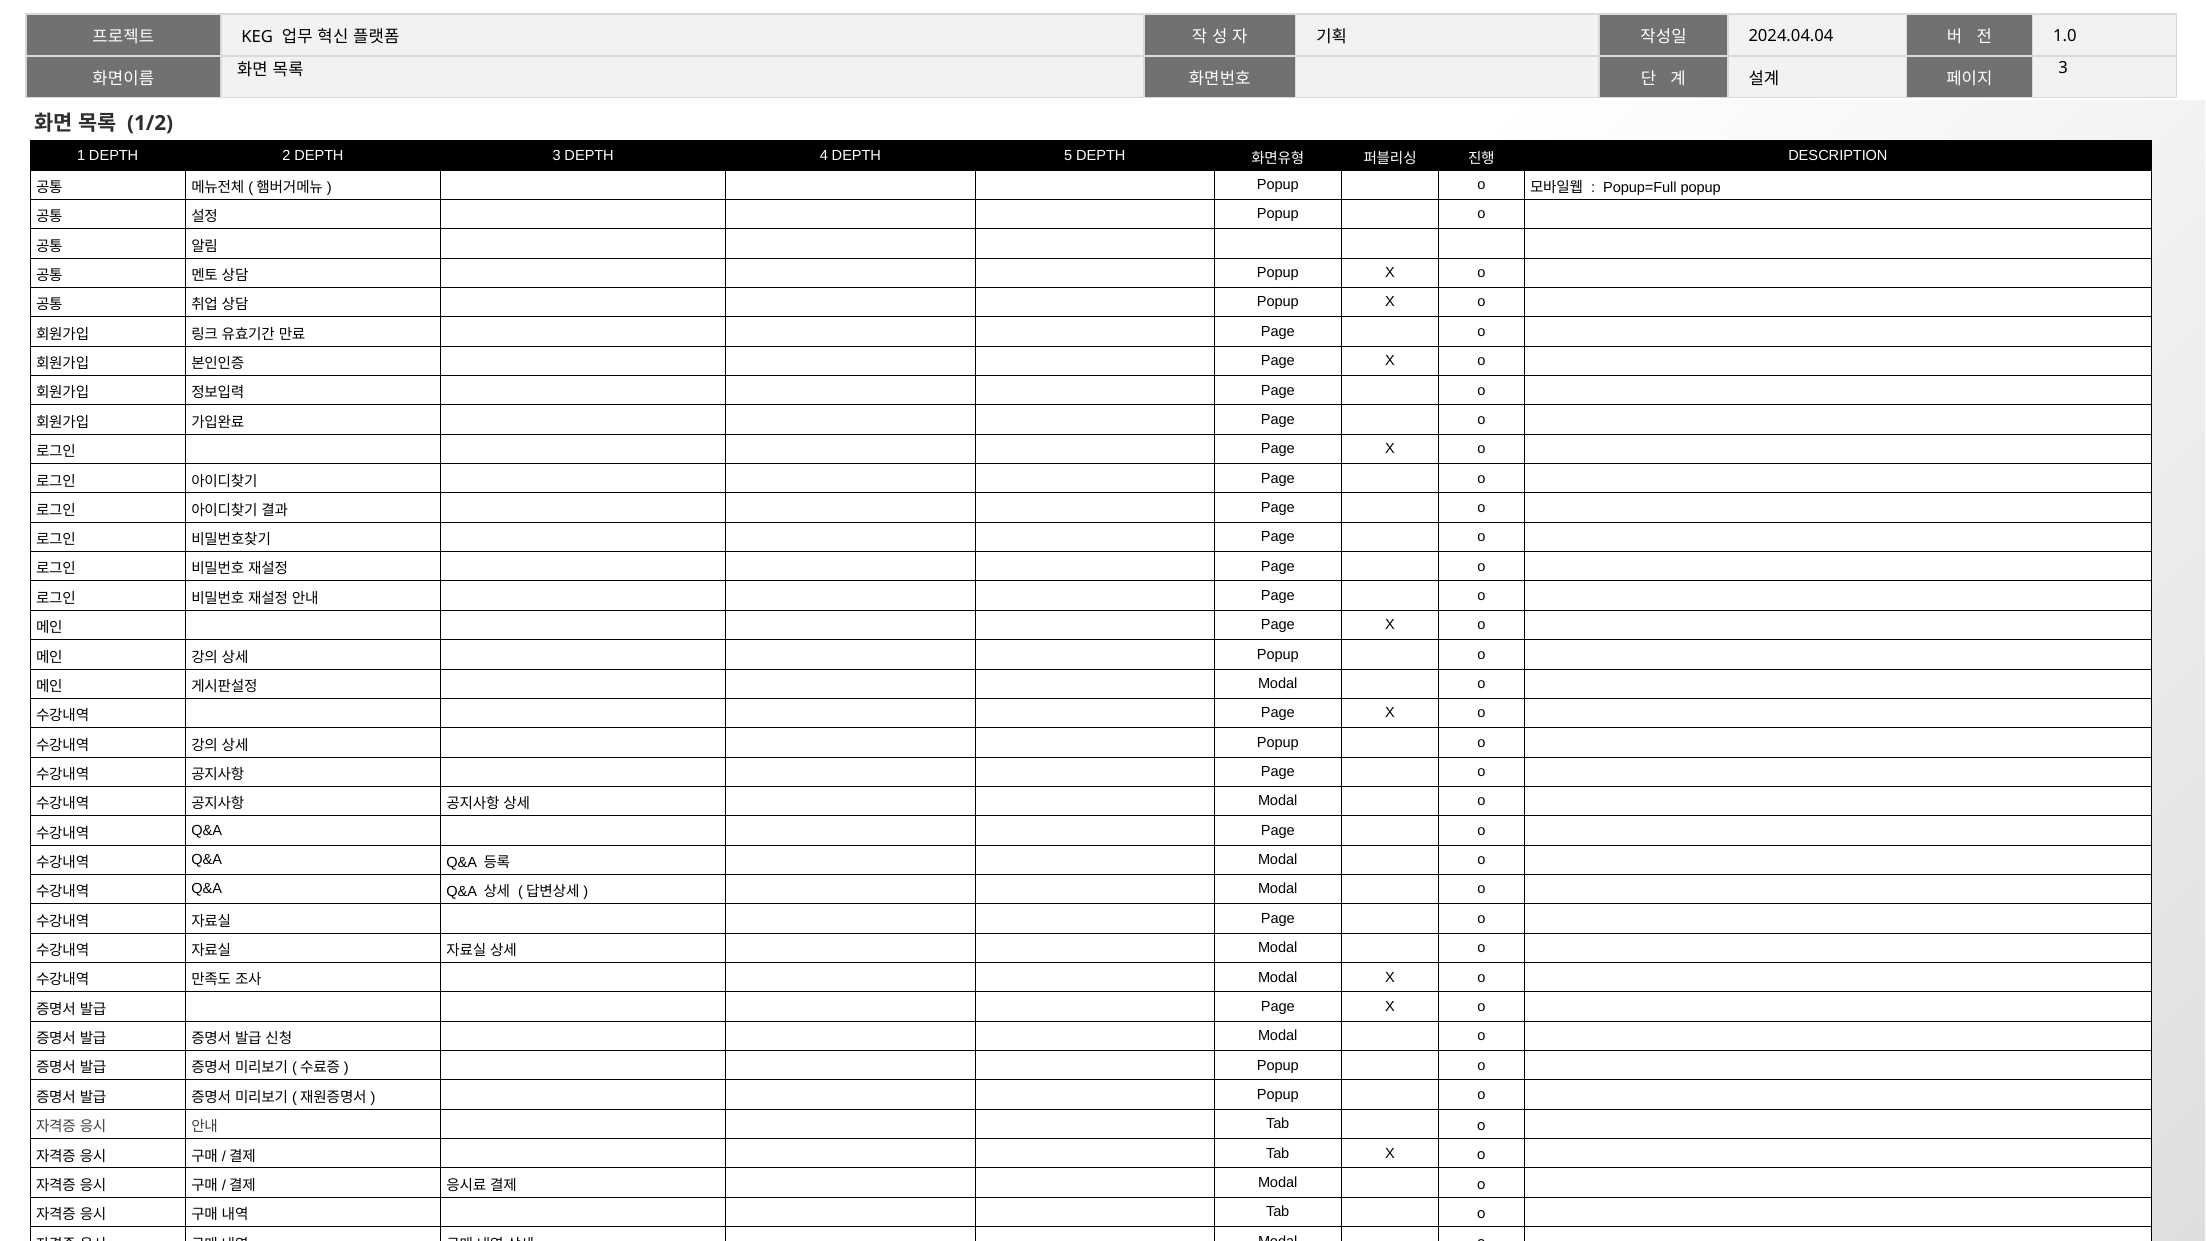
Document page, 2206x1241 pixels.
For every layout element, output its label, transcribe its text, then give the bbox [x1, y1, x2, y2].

table_cell Page [1215, 435, 1341, 463]
table_cell 수강내역 [31, 846, 185, 874]
table_cell [1525, 1139, 2151, 1167]
table_cell [441, 758, 725, 786]
table_cell [1342, 640, 1438, 669]
table_cell Page [1215, 464, 1341, 492]
table_cell Popup [1215, 200, 1341, 228]
table_header 4 DEPTH [726, 141, 975, 170]
table_cell [976, 1198, 1214, 1226]
table_cell 증명서 발급 [31, 992, 185, 1021]
table_cell 회원가입 [31, 405, 185, 434]
table_cell [441, 464, 725, 492]
table_cell 수강내역 [31, 787, 185, 815]
table_cell 증명서 발급 신청 [186, 1022, 440, 1050]
table_cell [726, 347, 975, 375]
table_cell [976, 493, 1214, 522]
table_cell Popup [1215, 1080, 1341, 1109]
table_cell [726, 1227, 975, 1241]
table_cell [1525, 229, 2151, 258]
table_cell [441, 611, 725, 639]
table_cell 구매 내역 [186, 1198, 440, 1226]
table_cell o [1439, 904, 1524, 933]
table_cell [1342, 464, 1438, 492]
table_cell [726, 640, 975, 669]
table_cell 강의 상세 [186, 728, 440, 757]
table_cell Popup [1215, 728, 1341, 757]
table_cell Modal [1215, 963, 1341, 991]
table_cell 가입완료 [186, 405, 440, 434]
table_cell 안내 [186, 1110, 440, 1138]
table_cell [726, 1022, 975, 1050]
table_cell [1342, 816, 1438, 845]
table_cell Page [1215, 317, 1341, 346]
table_cell 비밀번호 재설정 [186, 552, 440, 580]
table_cell Modal [1215, 846, 1341, 874]
table_cell [186, 699, 440, 727]
table_cell [1525, 758, 2151, 786]
table_cell Page [1215, 992, 1341, 1021]
table_cell Page [1215, 376, 1341, 404]
table_cell [976, 229, 1214, 258]
table_cell 수강내역 [31, 934, 185, 962]
table_cell Modal [1215, 875, 1341, 903]
table_cell Page [1215, 699, 1341, 727]
table_cell [186, 992, 440, 1021]
table_cell [1525, 1198, 2151, 1226]
table_cell Modal [1215, 787, 1341, 815]
table_cell 메인 [31, 640, 185, 669]
table_cell 수강내역 [31, 699, 185, 727]
table_cell [1525, 640, 2151, 669]
table_cell 멘토 상담 [186, 259, 440, 287]
table_cell o [1439, 1051, 1524, 1079]
table_cell 응시료 결제 [441, 1168, 725, 1197]
table_cell [976, 875, 1214, 903]
table_cell 구매/결제 [186, 1139, 440, 1167]
table_cell 수강내역 [31, 816, 185, 845]
table_cell 로그인 [31, 581, 185, 610]
table_header 3 DEPTH [441, 141, 725, 170]
table_cell [1525, 288, 2151, 316]
table_cell Page [1215, 581, 1341, 610]
table_cell o [1439, 728, 1524, 757]
table_cell 증명서 발급 [31, 1080, 185, 1109]
table_cell [1342, 758, 1438, 786]
table_cell 구매 내역 [186, 1227, 440, 1241]
table_cell X [1342, 699, 1438, 727]
table_cell Popup [1215, 640, 1341, 669]
table_cell 공지사항 [186, 758, 440, 786]
table_cell o [1439, 200, 1524, 228]
table_cell [976, 200, 1214, 228]
table_cell X [1342, 963, 1438, 991]
table_cell [726, 317, 975, 346]
table_cell o [1439, 670, 1524, 698]
table_cell [1342, 405, 1438, 434]
table_cell 수강내역 [31, 728, 185, 757]
table_cell Modal [1215, 1022, 1341, 1050]
table_cell [1342, 171, 1438, 199]
table_cell o [1439, 288, 1524, 316]
table_cell [976, 963, 1214, 991]
table_cell [1525, 1051, 2151, 1079]
table_cell [976, 992, 1214, 1021]
table_cell X [1342, 992, 1438, 1021]
slide_number 2 [2043, 56, 2152, 80]
table_cell 자료실 [186, 934, 440, 962]
table_cell [1525, 581, 2151, 610]
table_cell [1525, 787, 2151, 815]
table_cell [976, 904, 1214, 933]
table_cell [976, 611, 1214, 639]
table_cell 로그인 [31, 493, 185, 522]
table_cell [726, 1139, 975, 1167]
table_cell [441, 728, 725, 757]
table_cell [441, 640, 725, 669]
table_cell [726, 670, 975, 698]
table_cell X [1342, 288, 1438, 316]
table_cell [1525, 376, 2151, 404]
table_cell 설정 [186, 200, 440, 228]
table_cell [1525, 464, 2151, 492]
table_cell X [1342, 1139, 1438, 1167]
table_cell 회원가입 [31, 317, 185, 346]
table_cell [1342, 229, 1438, 258]
table_cell 수강내역 [31, 758, 185, 786]
table_cell [976, 846, 1214, 874]
table_cell o [1439, 1139, 1524, 1167]
table_cell 알림 [186, 229, 440, 258]
table_cell [186, 611, 440, 639]
table_cell 자격증 응시 [31, 1168, 185, 1197]
table_cell [1525, 1110, 2151, 1138]
table_cell 메인 [31, 611, 185, 639]
table_cell Page [1215, 611, 1341, 639]
table_cell 자료실 [186, 904, 440, 933]
table_cell [726, 875, 975, 903]
table_cell Tab [1215, 1110, 1341, 1138]
table_cell [976, 934, 1214, 962]
table_cell 아이디찾기 결과 [186, 493, 440, 522]
table_cell 로그인 [31, 523, 185, 551]
table_cell [1525, 347, 2151, 375]
table_cell [976, 1139, 1214, 1167]
table_cell [976, 1051, 1214, 1079]
table_cell [1525, 611, 2151, 639]
table_cell Modal [1215, 670, 1341, 698]
table_cell Popup [1215, 1051, 1341, 1079]
table_cell o [1439, 317, 1524, 346]
table_cell o [1439, 992, 1524, 1021]
table_cell [1439, 229, 1524, 258]
table_cell [726, 405, 975, 434]
table_cell Tab [1215, 1198, 1341, 1226]
table_cell [1342, 934, 1438, 962]
table_cell [726, 259, 975, 287]
table_cell [441, 288, 725, 316]
table_cell [1342, 670, 1438, 698]
table_cell [1525, 670, 2151, 698]
table_cell 정보입력 [186, 376, 440, 404]
table_cell [441, 552, 725, 580]
table_cell [976, 1110, 1214, 1138]
table_cell o [1439, 934, 1524, 962]
table_cell [441, 1051, 725, 1079]
table_cell Popup [1215, 171, 1341, 199]
table_cell Modal [1215, 1227, 1341, 1241]
table_header 화면유형 [1215, 141, 1341, 170]
table_cell [1342, 376, 1438, 404]
table_cell [441, 1110, 725, 1138]
table_cell X [1342, 435, 1438, 463]
table_cell Modal [1215, 1168, 1341, 1197]
table_cell [976, 347, 1214, 375]
table_cell [1525, 200, 2151, 228]
table_cell [441, 670, 725, 698]
table_cell [976, 728, 1214, 757]
table_cell o [1439, 405, 1524, 434]
table_cell [976, 435, 1214, 463]
table_cell [441, 963, 725, 991]
table_cell o [1439, 611, 1524, 639]
table_cell [1525, 904, 2151, 933]
table_cell o [1439, 581, 1524, 610]
table_cell o [1439, 523, 1524, 551]
table_cell 아이디찾기 [186, 464, 440, 492]
table_cell [1525, 435, 2151, 463]
table_cell o [1439, 464, 1524, 492]
table_cell [726, 288, 975, 316]
table_cell [976, 699, 1214, 727]
table_cell [1342, 552, 1438, 580]
table_cell [726, 992, 975, 1021]
table_cell [976, 171, 1214, 199]
table_cell [1342, 317, 1438, 346]
table_cell Page [1215, 552, 1341, 580]
table_cell [1525, 1080, 2151, 1109]
table_cell [441, 405, 725, 434]
table_cell o [1439, 846, 1524, 874]
table_cell 증명서 발급 [31, 1022, 185, 1050]
table_cell [441, 1198, 725, 1226]
table_cell 로그인 [31, 464, 185, 492]
table_cell o [1439, 493, 1524, 522]
table_cell X [1342, 259, 1438, 287]
table_cell [976, 1080, 1214, 1109]
table_cell [1525, 699, 2151, 727]
table_cell 수강내역 [31, 904, 185, 933]
table_cell Q&A [186, 846, 440, 874]
table_cell 증명서 발급 [31, 1051, 185, 1079]
table_header DESCRIPTION [1525, 141, 2151, 170]
table_cell o [1439, 1080, 1524, 1109]
table_cell [726, 464, 975, 492]
table_cell [1342, 904, 1438, 933]
table_cell [726, 934, 975, 962]
table_cell 구매/결제 [186, 1168, 440, 1197]
table_cell [1525, 1168, 2151, 1197]
table_cell o [1439, 1227, 1524, 1241]
table_cell 회원가입 [31, 347, 185, 375]
table_cell [441, 816, 725, 845]
table_cell [976, 288, 1214, 316]
table_cell [726, 200, 975, 228]
table_cell [1525, 259, 2151, 287]
table_cell [441, 1080, 725, 1109]
table_cell [976, 405, 1214, 434]
table_cell [441, 435, 725, 463]
table_cell [1342, 1080, 1438, 1109]
table_cell [976, 581, 1214, 610]
table_cell [441, 171, 725, 199]
table_cell 공통 [31, 288, 185, 316]
text_box 화면 목록 (1/2) [34, 89, 174, 140]
table_cell Page [1215, 816, 1341, 845]
table_cell [1342, 581, 1438, 610]
table_cell [726, 435, 975, 463]
table_cell [726, 523, 975, 551]
table_cell 메뉴전체(햄버거메뉴) [186, 171, 440, 199]
table_cell 자격증 응시 [31, 1110, 185, 1138]
table_cell 자격증 응시 [31, 1139, 185, 1167]
table_cell [1342, 1110, 1438, 1138]
table_cell Page [1215, 493, 1341, 522]
table_cell o [1439, 875, 1524, 903]
table_cell [1342, 523, 1438, 551]
table_cell Popup [1215, 288, 1341, 316]
table_cell 자료실 상세 [441, 934, 725, 962]
table_cell [1525, 963, 2151, 991]
table_cell [1342, 1051, 1438, 1079]
table_cell [976, 552, 1214, 580]
table_cell [1525, 552, 2151, 580]
table_cell [976, 523, 1214, 551]
table_cell [1342, 1168, 1438, 1197]
table_cell [441, 581, 725, 610]
table_cell [1525, 992, 2151, 1021]
table_cell 공통 [31, 200, 185, 228]
table_cell [726, 1198, 975, 1226]
table_cell [976, 640, 1214, 669]
table_cell [726, 699, 975, 727]
table_cell o [1439, 699, 1524, 727]
table_cell Q&A 등록 [441, 846, 725, 874]
table_cell [441, 523, 725, 551]
table_cell [726, 846, 975, 874]
table_cell 강의 상세 [186, 640, 440, 669]
table_cell [976, 758, 1214, 786]
table_cell [1525, 405, 2151, 434]
table_cell [1342, 846, 1438, 874]
table_cell 공지사항 상세 [441, 787, 725, 815]
table_cell 자격증 응시 [31, 1227, 185, 1241]
table_cell [1342, 1022, 1438, 1050]
table_cell 공통 [31, 259, 185, 287]
table_cell [726, 728, 975, 757]
table_cell 만족도 조사 [186, 963, 440, 991]
table_cell 비밀번호 재설정 안내 [186, 581, 440, 610]
table_cell o [1439, 640, 1524, 669]
table_header 2 DEPTH [186, 141, 440, 170]
table_cell [441, 347, 725, 375]
table_cell 비밀번호찾기 [186, 523, 440, 551]
table_cell o [1439, 347, 1524, 375]
table_cell [1525, 846, 2151, 874]
table_cell [1342, 1227, 1438, 1241]
table_cell 증명서 미리보기(재원증명서) [186, 1080, 440, 1109]
table_cell 링크 유효기간 만료 [186, 317, 440, 346]
table_cell 메인 [31, 670, 185, 698]
table_cell 로그인 [31, 435, 185, 463]
table_cell [1525, 816, 2151, 845]
table_cell [441, 992, 725, 1021]
table_cell [1525, 934, 2151, 962]
table_cell [1525, 493, 2151, 522]
table_cell [726, 611, 975, 639]
table_cell Q&A [186, 816, 440, 845]
table_cell [976, 376, 1214, 404]
table_cell [1525, 1227, 2151, 1241]
table_cell Page [1215, 347, 1341, 375]
table_cell [441, 317, 725, 346]
table_cell 공통 [31, 171, 185, 199]
table_cell 공통 [31, 229, 185, 258]
table_cell o [1439, 171, 1524, 199]
table_cell Page [1215, 523, 1341, 551]
table_cell [976, 1168, 1214, 1197]
table_cell [1342, 728, 1438, 757]
table_header 5 DEPTH [976, 141, 1214, 170]
table_cell o [1439, 787, 1524, 815]
table_cell [726, 1168, 975, 1197]
table_cell [726, 1051, 975, 1079]
table_cell [1342, 1198, 1438, 1226]
table_cell [1525, 728, 2151, 757]
table_cell [1342, 493, 1438, 522]
table_cell o [1439, 435, 1524, 463]
table_cell [726, 229, 975, 258]
table_cell 구매 내역 상세 [441, 1227, 725, 1241]
table_cell [441, 1022, 725, 1050]
table_cell o [1439, 963, 1524, 991]
table_cell 모바일웹 : Popup=Full popup [1525, 171, 2151, 199]
table_cell X [1342, 611, 1438, 639]
table_cell [1342, 787, 1438, 815]
table_cell 취업 상담 [186, 288, 440, 316]
table_cell [441, 200, 725, 228]
table_cell Popup [1215, 259, 1341, 287]
table_cell [726, 904, 975, 933]
table_cell [1525, 1022, 2151, 1050]
table_cell [441, 376, 725, 404]
table_cell [1215, 229, 1341, 258]
table_cell [441, 904, 725, 933]
table_cell [726, 816, 975, 845]
table_cell [726, 758, 975, 786]
table_cell o [1439, 1110, 1524, 1138]
table_cell [976, 259, 1214, 287]
table_cell Q&A 상세 (답변상세) [441, 875, 725, 903]
table_cell 회원가입 [31, 376, 185, 404]
table_cell 자격증 응시 [31, 1198, 185, 1226]
table_cell [726, 171, 975, 199]
table_cell [441, 1139, 725, 1167]
table_cell [726, 963, 975, 991]
table_cell o [1439, 552, 1524, 580]
table_cell 수강내역 [31, 875, 185, 903]
table_cell o [1439, 376, 1524, 404]
table_cell [976, 464, 1214, 492]
table_cell [441, 229, 725, 258]
table_cell [976, 317, 1214, 346]
table_cell [726, 1080, 975, 1109]
table_cell o [1439, 758, 1524, 786]
table_cell X [1342, 347, 1438, 375]
table_cell 공지사항 [186, 787, 440, 815]
table_cell Page [1215, 904, 1341, 933]
table_cell [441, 493, 725, 522]
table_cell 게시판설정 [186, 670, 440, 698]
table_header 1 DEPTH [31, 141, 185, 170]
table_cell [976, 816, 1214, 845]
table_cell o [1439, 1198, 1524, 1226]
table_cell [976, 1227, 1214, 1241]
table_cell 로그인 [31, 552, 185, 580]
table_cell Page [1215, 758, 1341, 786]
table_cell [726, 493, 975, 522]
table_header 진행 [1439, 141, 1524, 170]
table_cell Tab [1215, 1139, 1341, 1167]
table_header 퍼블리싱 [1342, 141, 1438, 170]
table_cell [1342, 200, 1438, 228]
table_cell [1525, 523, 2151, 551]
table_cell [726, 581, 975, 610]
table_cell [186, 435, 440, 463]
title 화면 목록 [220, 56, 1034, 81]
table_cell o [1439, 1022, 1524, 1050]
table_cell [1342, 875, 1438, 903]
table_cell Q&A [186, 875, 440, 903]
table_cell o [1439, 1168, 1524, 1197]
table_cell [441, 259, 725, 287]
table_cell [441, 699, 725, 727]
table_cell Modal [1215, 934, 1341, 962]
table_cell [726, 376, 975, 404]
table_cell 수강내역 [31, 963, 185, 991]
table_cell [976, 787, 1214, 815]
table_cell [976, 1022, 1214, 1050]
table_cell [726, 1110, 975, 1138]
table_cell 증명서 미리보기(수료증) [186, 1051, 440, 1079]
table_cell 본인인증 [186, 347, 440, 375]
table_cell Page [1215, 405, 1341, 434]
table_cell [976, 670, 1214, 698]
table_cell [726, 552, 975, 580]
table_cell o [1439, 816, 1524, 845]
table_cell [1525, 317, 2151, 346]
table_cell o [1439, 259, 1524, 287]
table_cell [1525, 875, 2151, 903]
table_cell [726, 787, 975, 815]
